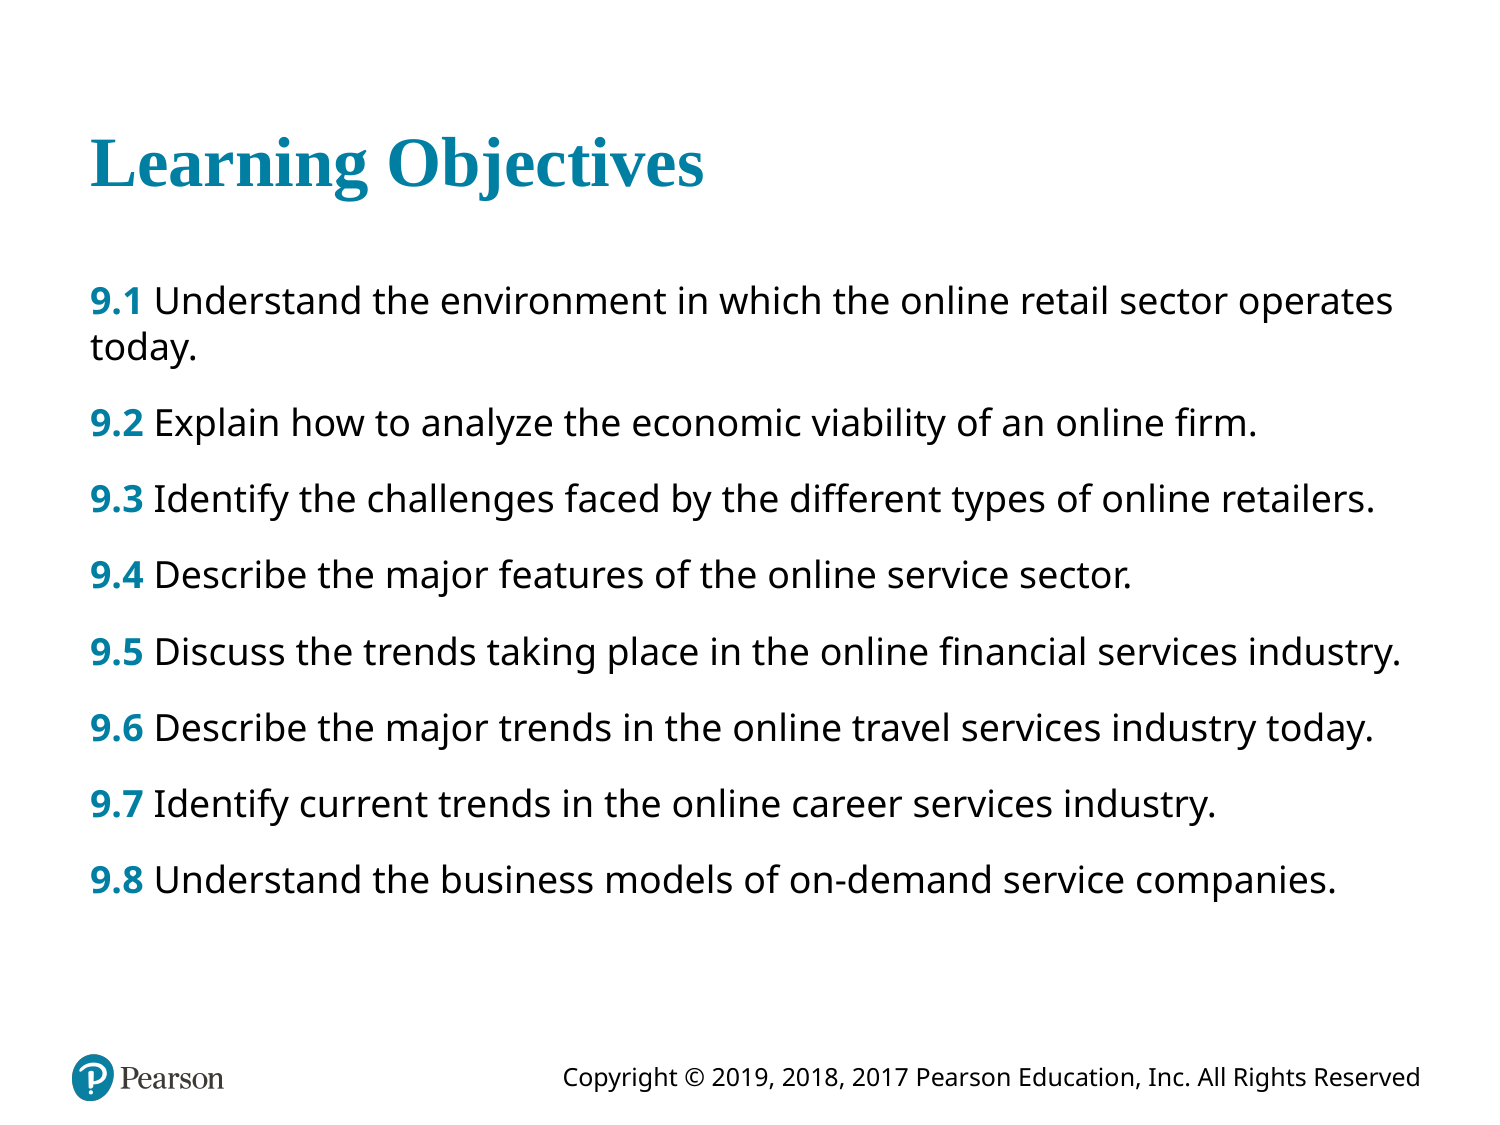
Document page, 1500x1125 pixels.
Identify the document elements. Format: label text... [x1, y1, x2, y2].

picture [98, 1054, 224, 1101]
picture [72, 1054, 88, 1070]
picture [80, 1063, 106, 1088]
list 9.1 Understand the environment in which the online retail sector operates today. 9.2 Explain how to analyze the economic viability of an online firm. 9.3 Identify the challenges faced by the different types of online retailers. 9.4 Describe the major features of the online service sector. 9.5 Discuss the trends taking place in the online financial services industry. 9.6 Describe the major trends in the online travel services industry today. 9.7 Identify current trends in the online career services industry. 9.8 Understand the business models of on-demand service companies. [75, 262, 1425, 1005]
title Learning Objectives [75, 35, 1425, 216]
picture [72, 1087, 83, 1101]
